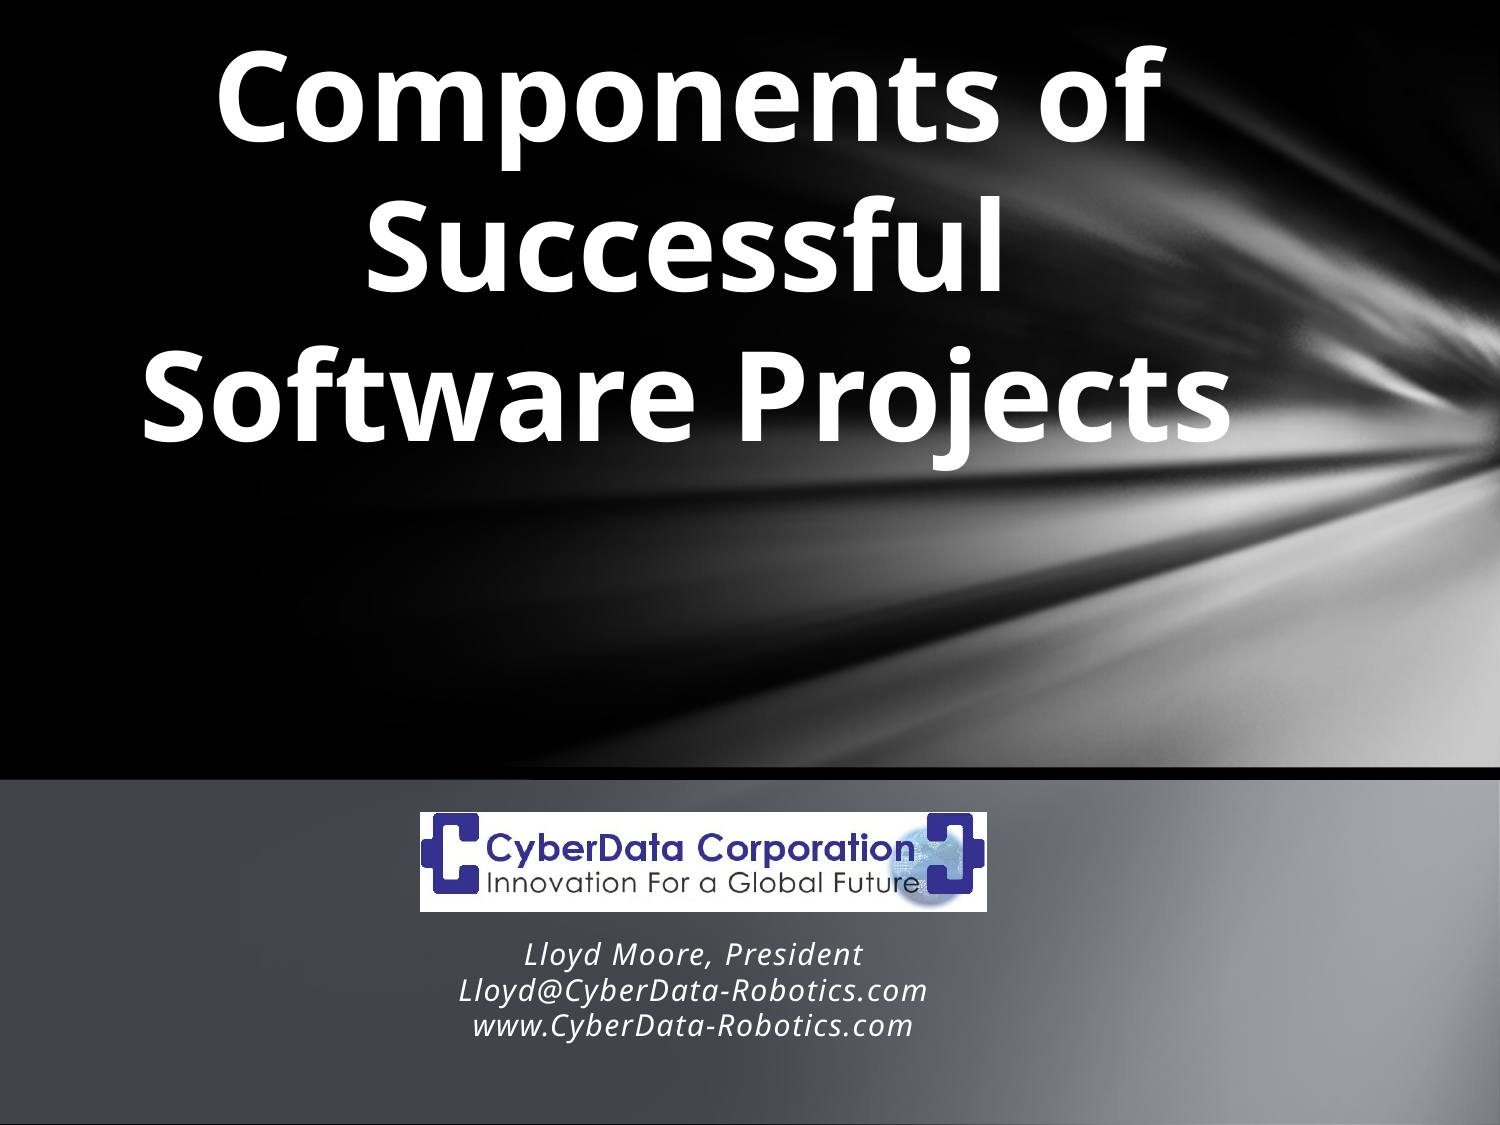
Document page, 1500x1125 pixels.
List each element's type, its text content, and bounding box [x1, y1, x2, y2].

text_box Components of Successful Software Projects [57, 75, 1317, 475]
text_box Lloyd Moore, President Lloyd@CyberData-Robotics.com www.CyberData-Robotics.com [437, 935, 950, 1072]
picture [0, 0, 1500, 767]
picture [420, 812, 987, 912]
